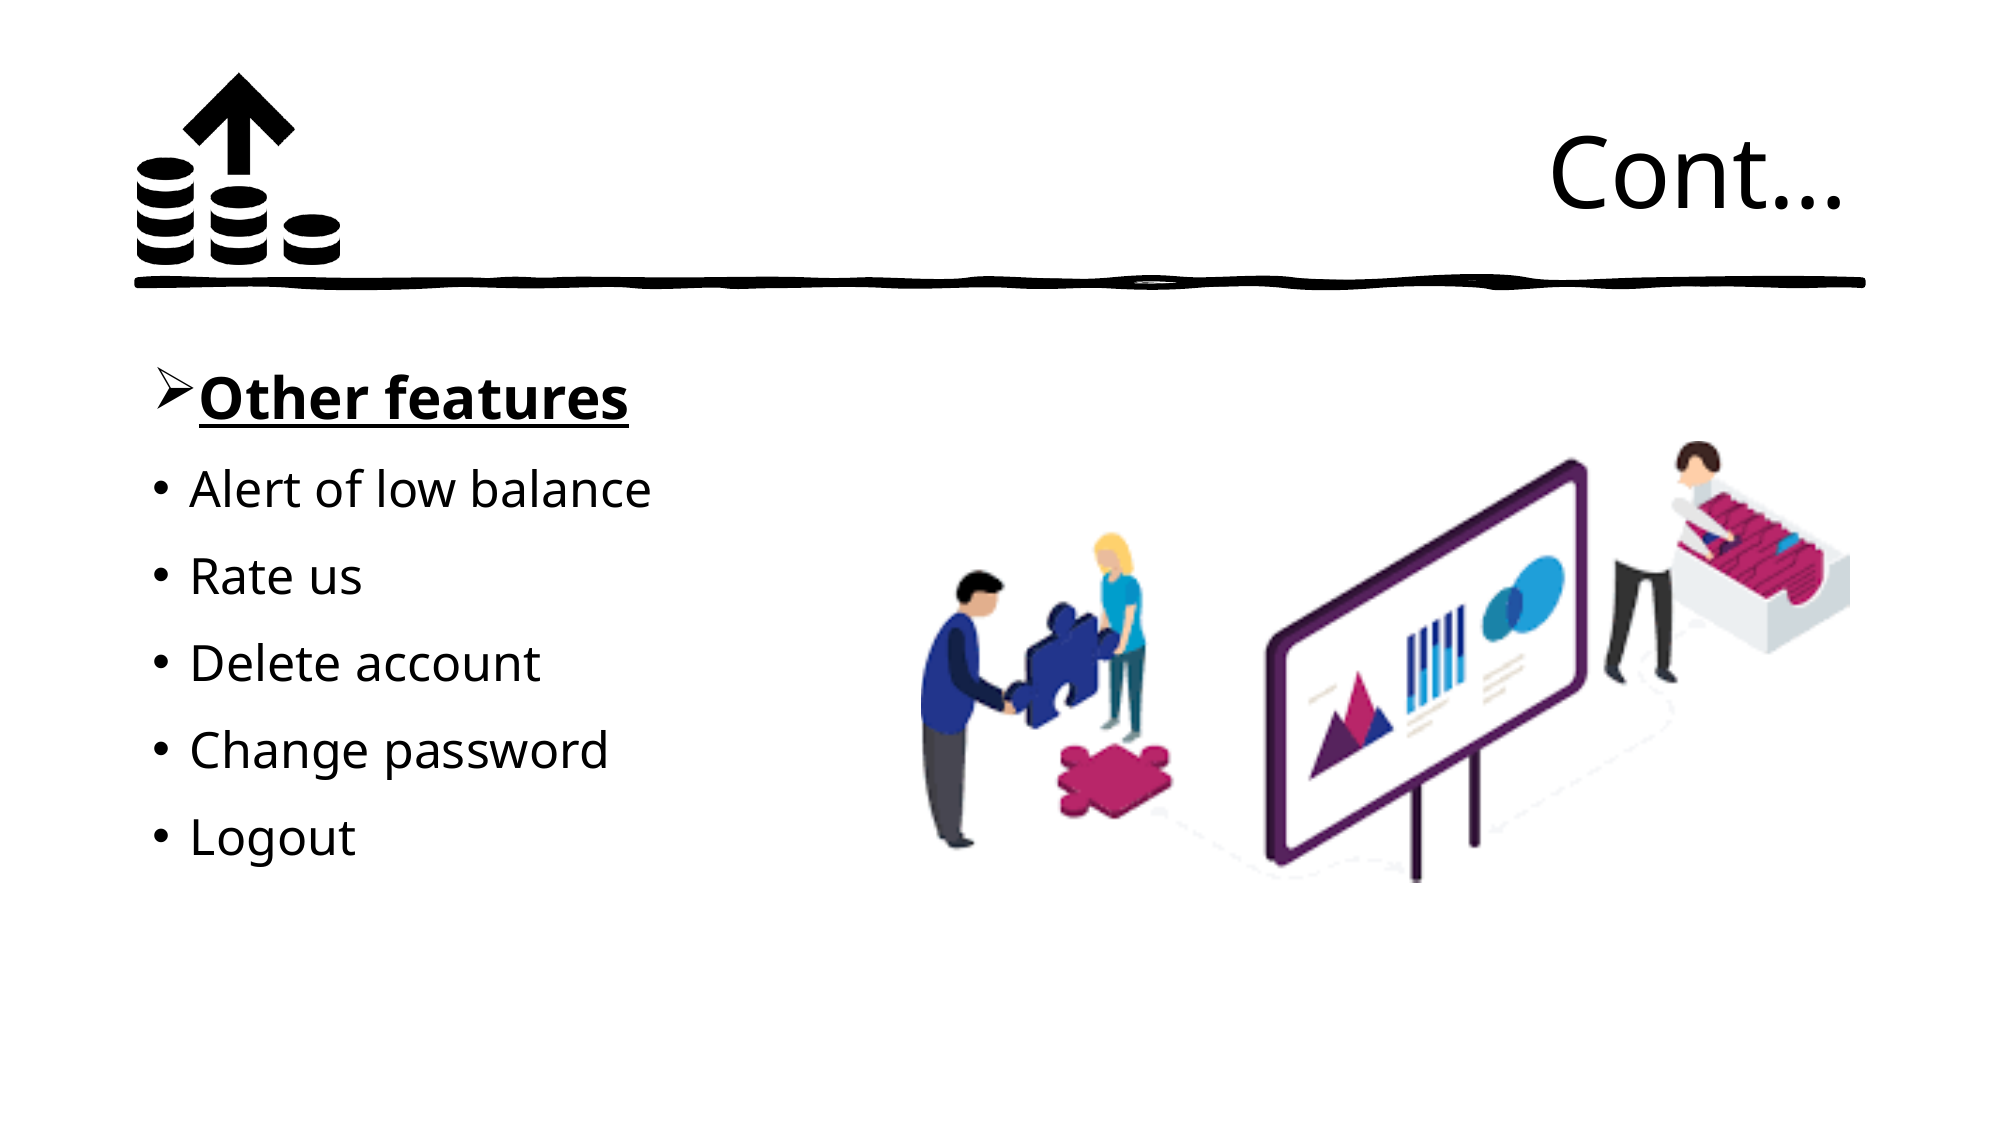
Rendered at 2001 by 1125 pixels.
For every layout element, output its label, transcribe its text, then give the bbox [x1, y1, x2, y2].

picture [921, 441, 1850, 883]
picture [137, 72, 340, 265]
title Cont… [137, 59, 1863, 278]
list Other features Alert of low balance Rate us Delete account Change password Logout [137, 346, 1863, 1014]
